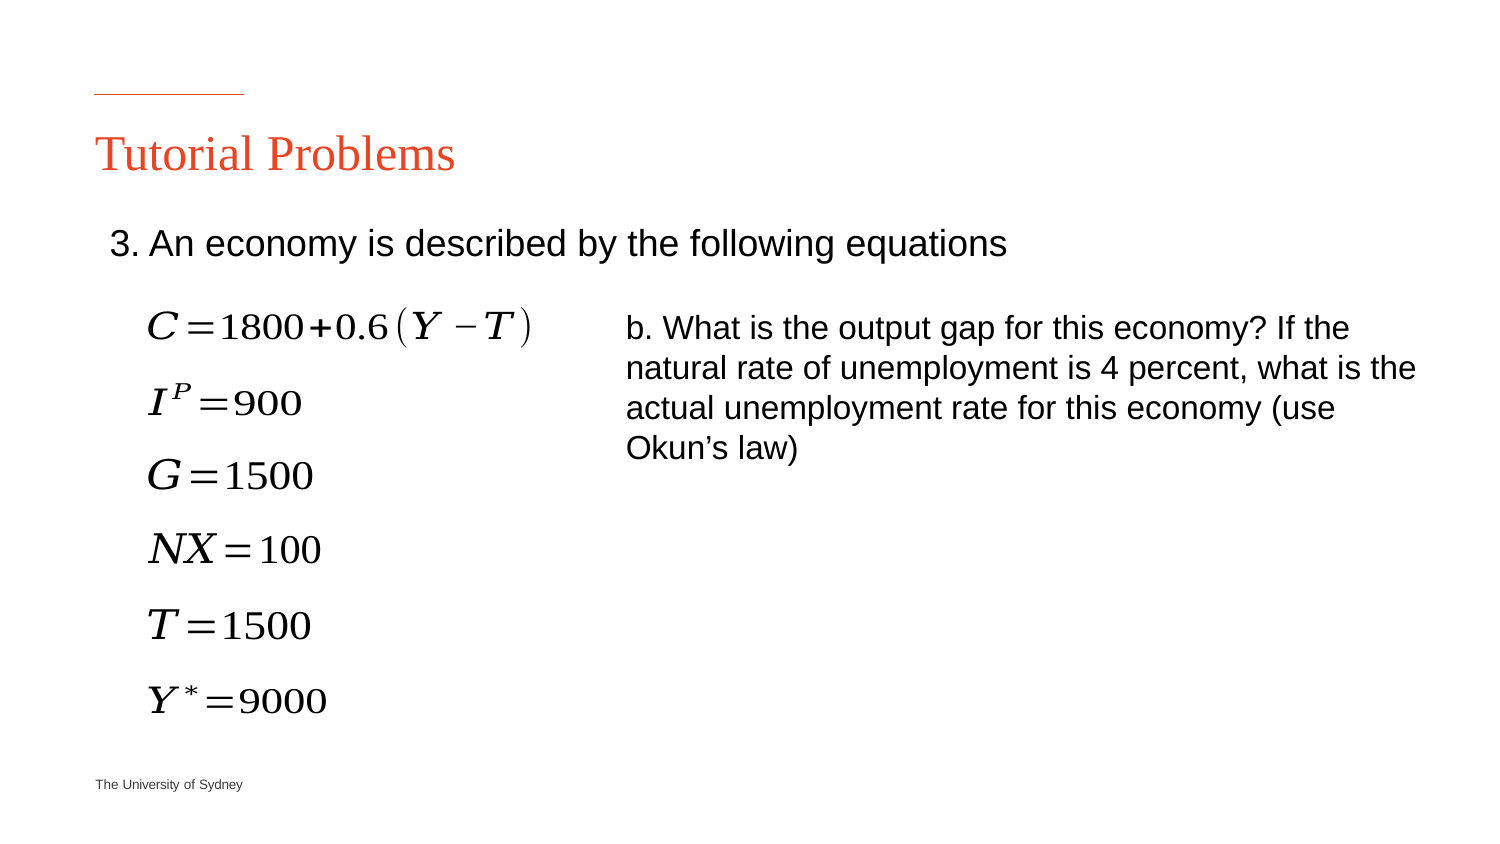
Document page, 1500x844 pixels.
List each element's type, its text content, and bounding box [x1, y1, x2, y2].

text_box 3. An economy is described by the following equations [94, 211, 1251, 272]
title Tutorial Problems [94, 120, 1406, 262]
text_box b. What is the output gap for this economy? If the natural rate of unemployment is 4 percent, what is the actual unemployment rate for this economy (use Okun’s law) [611, 298, 1450, 474]
